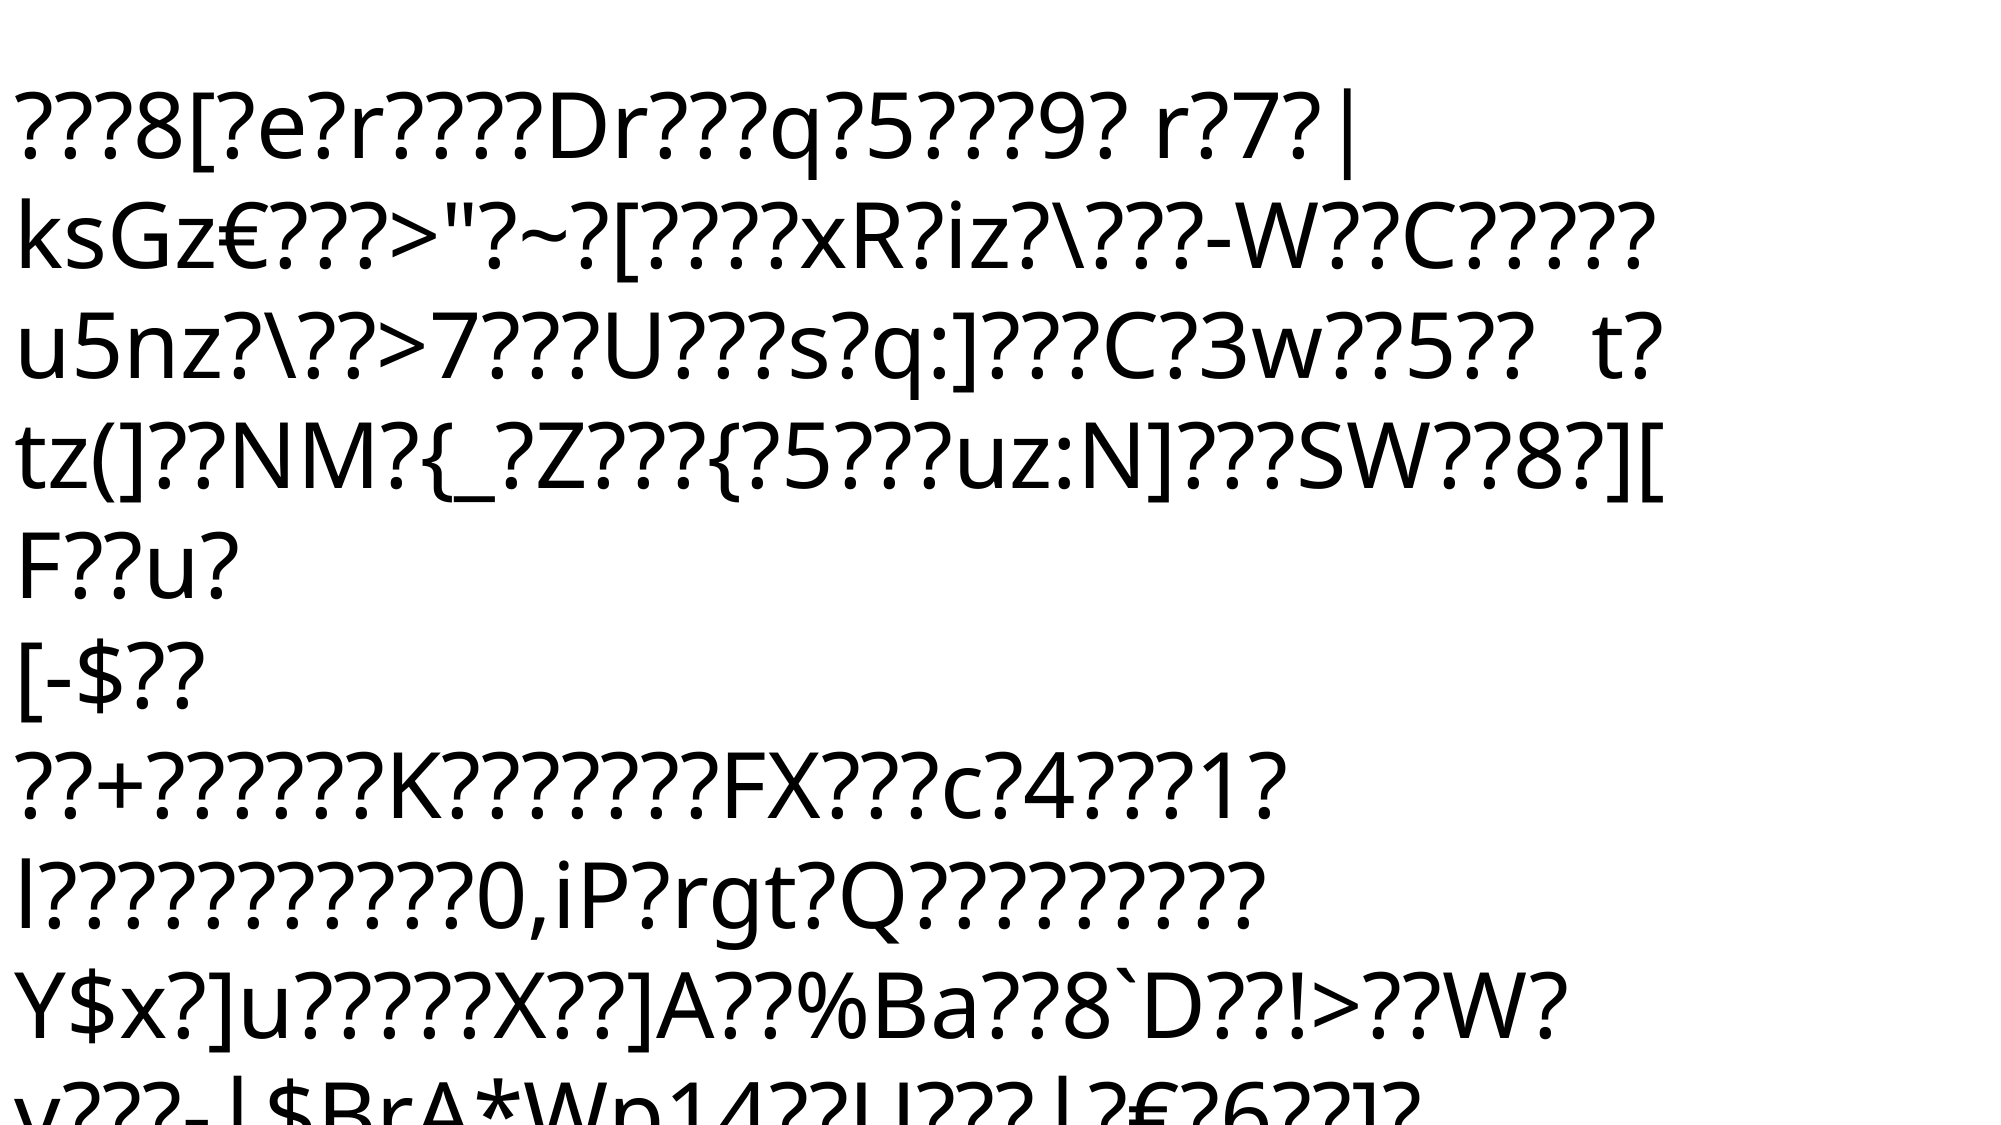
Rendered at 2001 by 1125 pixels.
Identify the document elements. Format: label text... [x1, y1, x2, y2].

title ???8[?e?r????Dr???q?5???9? r?7?|ksGz€???>"?~?[????xR?iz?\???-W??C?????u5nz?\??>7???U???s?q:]???C?3w??5??t?tz(]??NM?{_?Z???{?5???uz:N]???SW??8?][ F??u? [-$?? ??+??????K???????FX???c?4???1?l???????????0,iP?rgt?Q?????????Y$x?]u?????X??]A??%Ba??8`D??!>??W?v???-$BrA*Wp14??U????€?6??]?#???"??v{d?4x:AnoA?H??&????;./???????|?H?Rl5<p??W?n~?????????yR??6???????m??%?k?"?????*#Z^?^??????q??}?r?g?(W??]?Cn??!]?9?t?+Gky??P?????tS????p<?c?ng????otYA?i??????:?? ?R???????? d?L???Lp????k(E?4??? +V??????v-Y??????y????,o??,??????b`??????]U??D???^hc?')????@?? ?.??$|???????W??????^??y??#k?h?[/?M<?~?dT??????;?g?c??Px|)PV??'w???^????????U???#?i?^?^?????8c??????k?2????u??F uT 0?zEaF?(??M0J7 [0, 59, 1725, 278]
